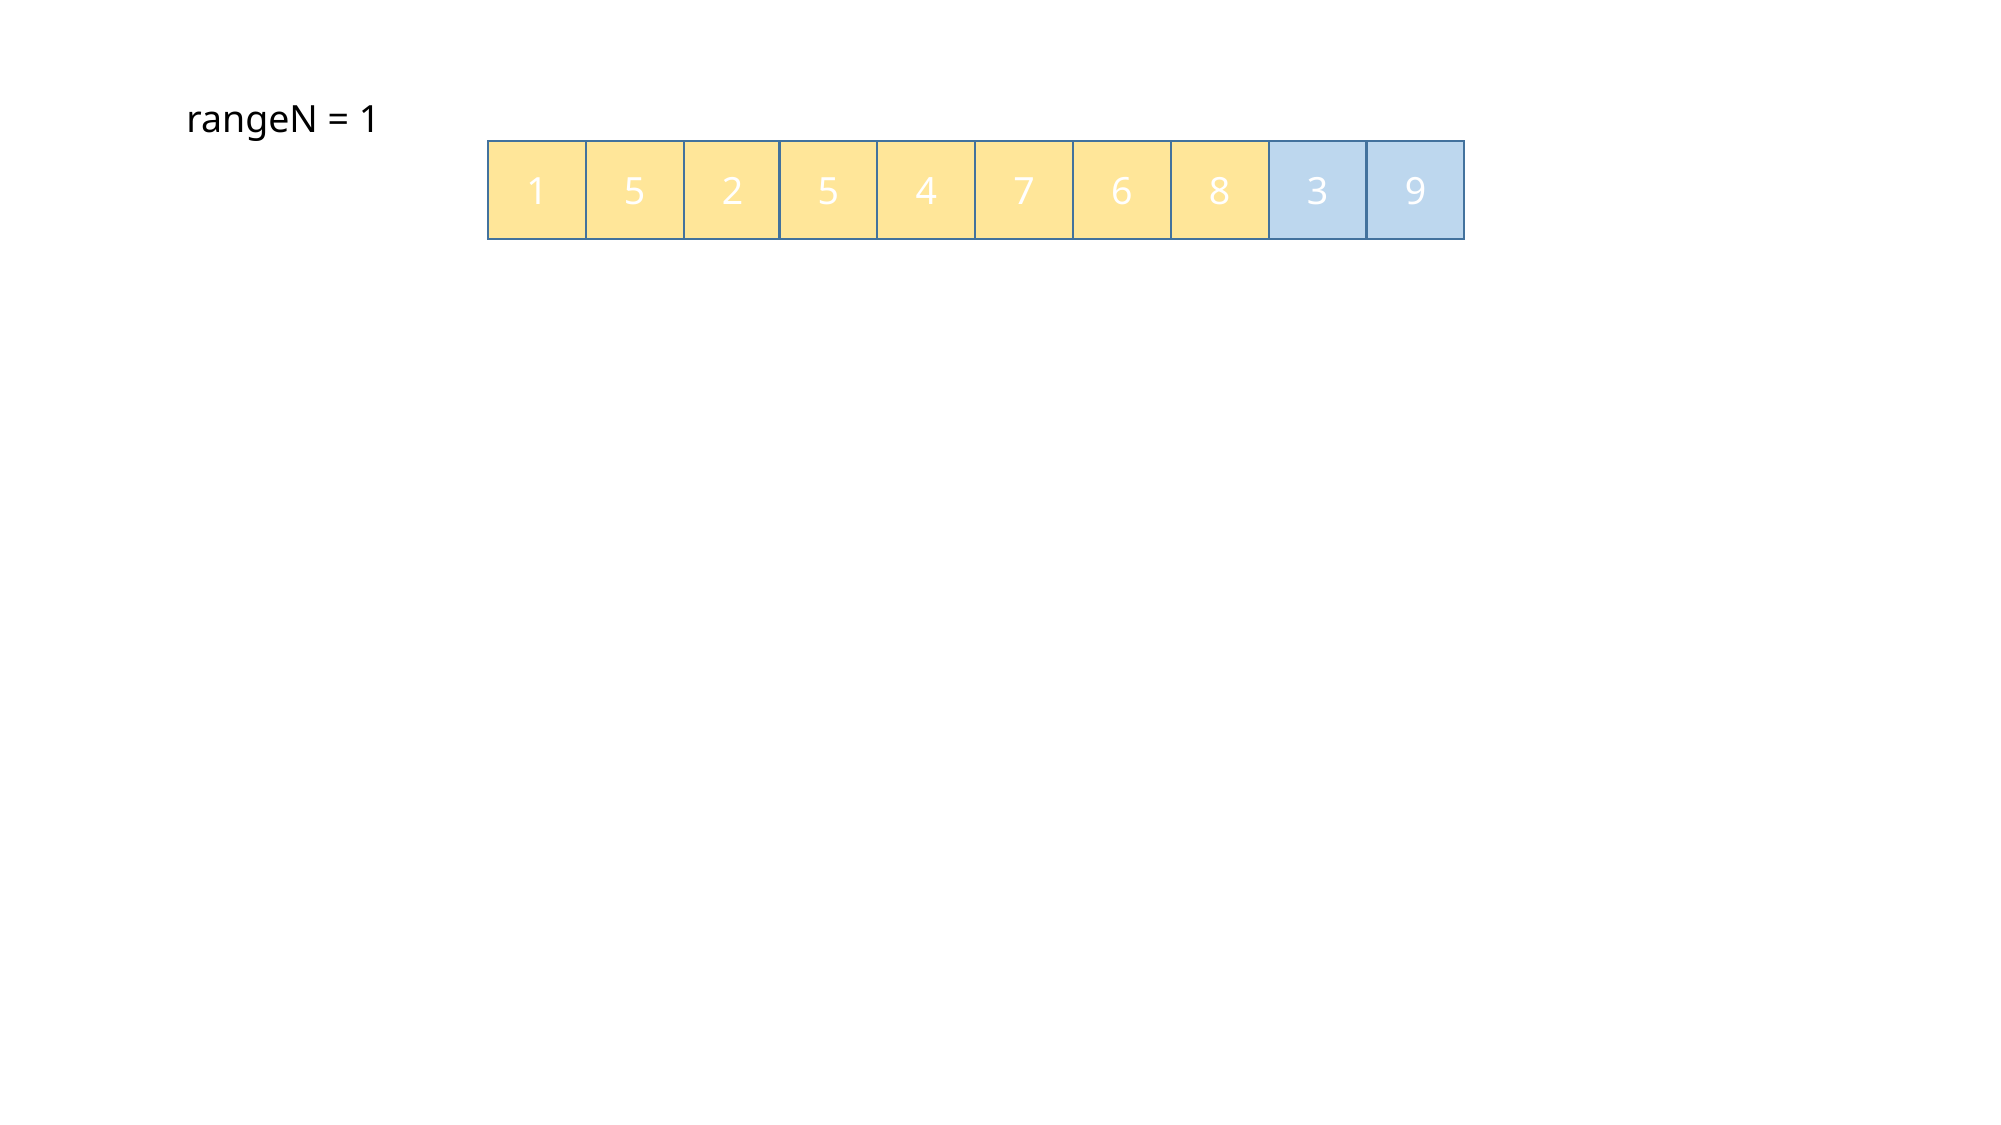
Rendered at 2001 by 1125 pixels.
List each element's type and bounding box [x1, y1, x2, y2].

text_box [171, 87, 1465, 240]
